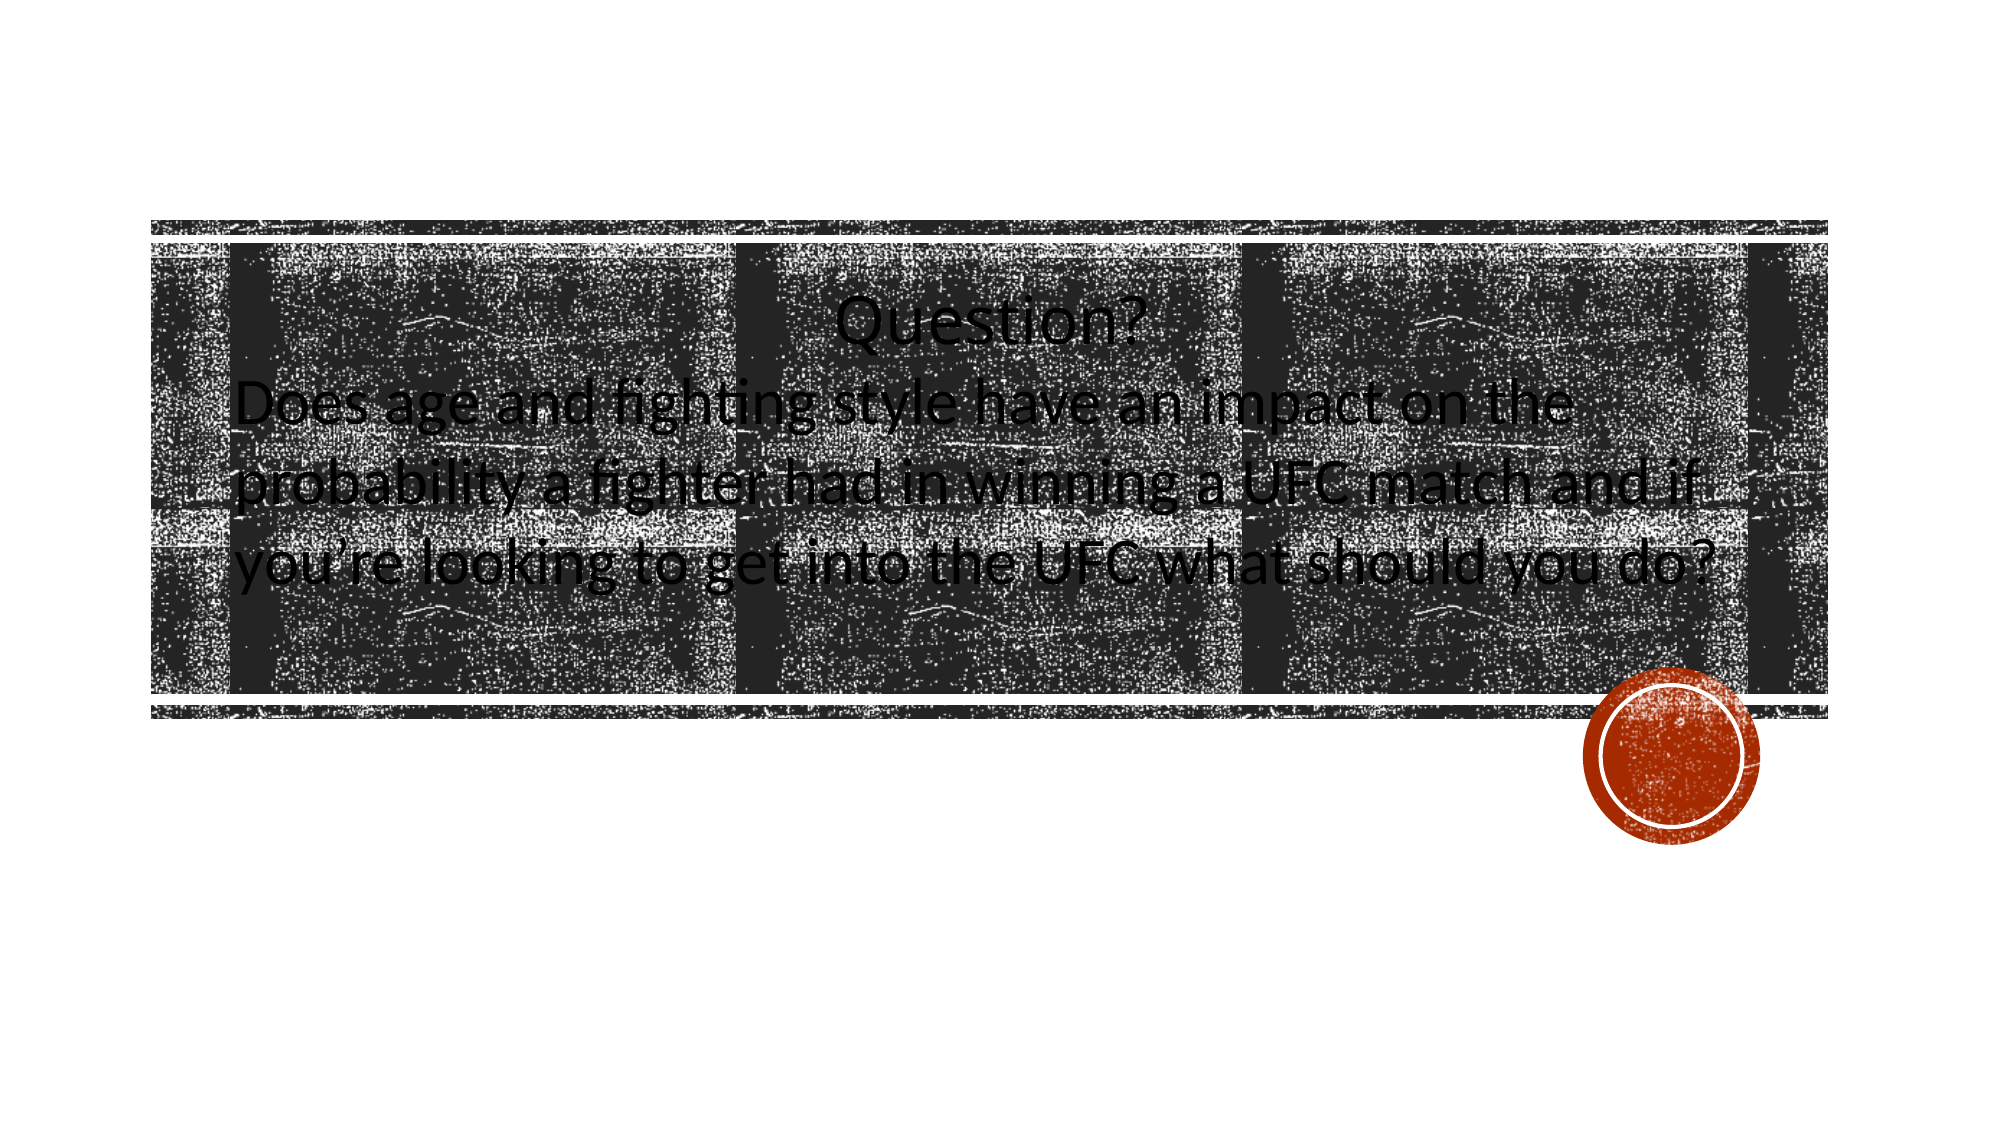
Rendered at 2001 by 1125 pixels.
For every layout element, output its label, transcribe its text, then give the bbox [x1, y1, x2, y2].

text_box Question? Does age and fighting style have an impact on the probability a fighter had in winning a UFC match and if you’re looking to get into the UFC what should you do? [219, 270, 1781, 606]
